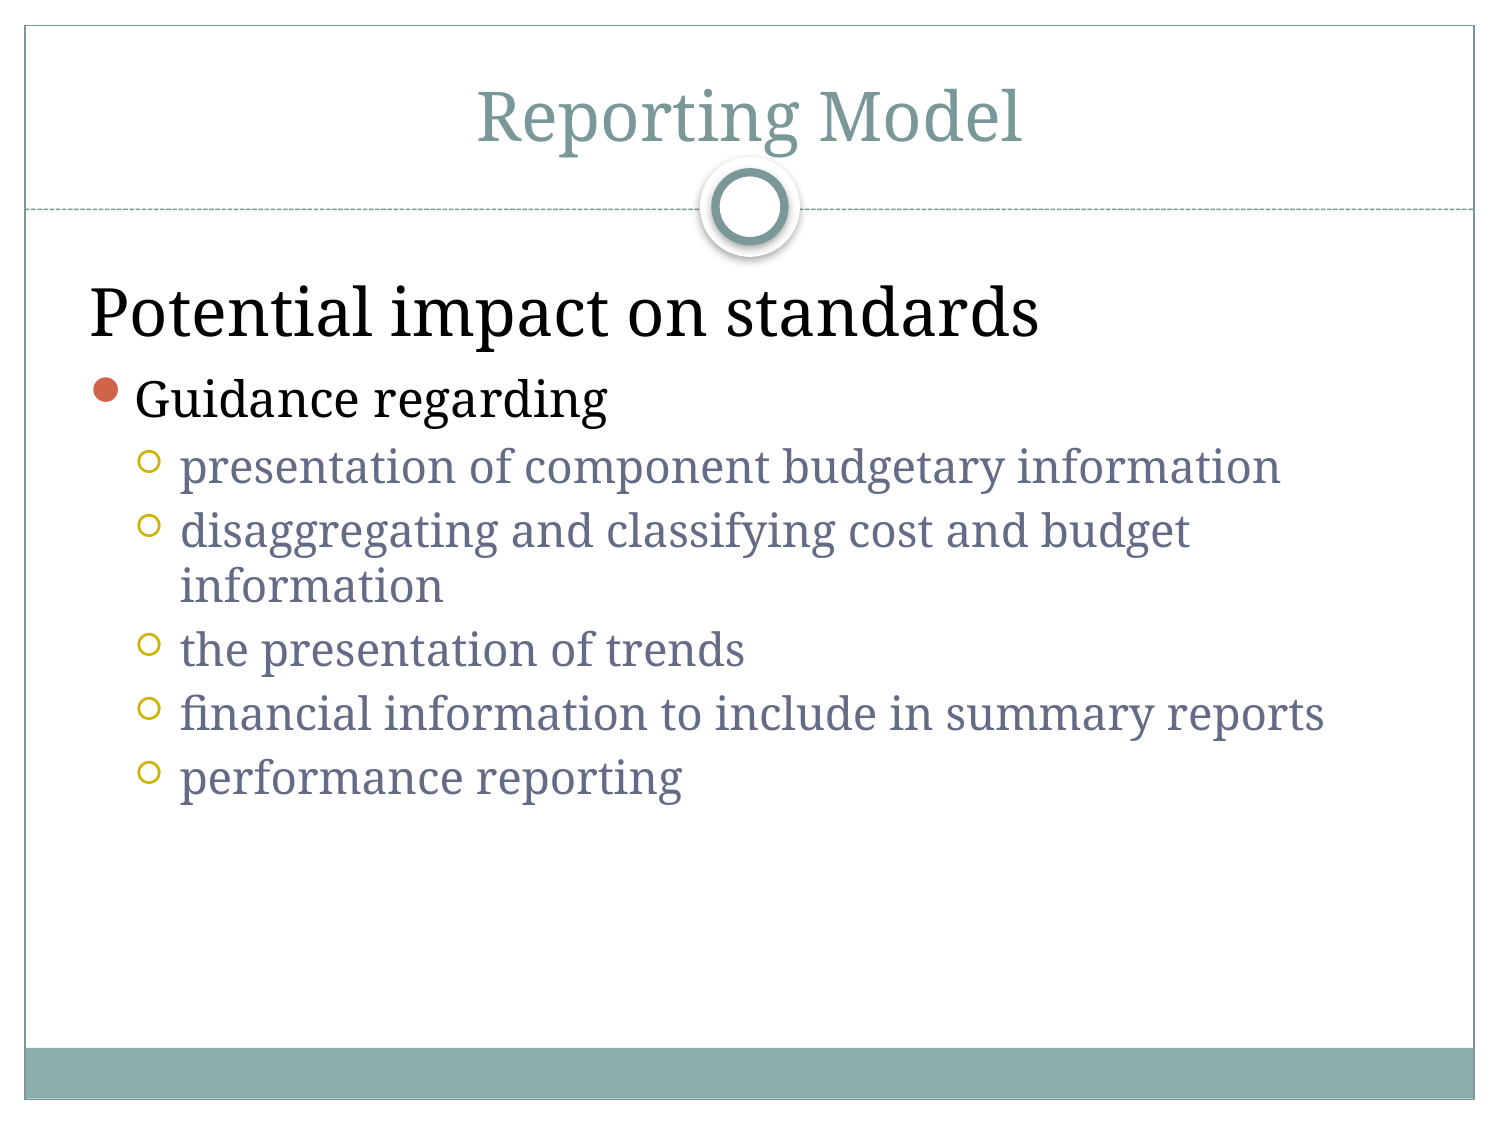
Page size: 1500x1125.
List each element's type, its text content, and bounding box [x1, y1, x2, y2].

title Reporting Model [75, 45, 1425, 163]
list Potential impact on standards Guidance regarding presentation of component budgetary information disaggregating and classifying cost and budget information the presentation of trends financial information to include in summary reports performance reporting [75, 262, 1425, 975]
